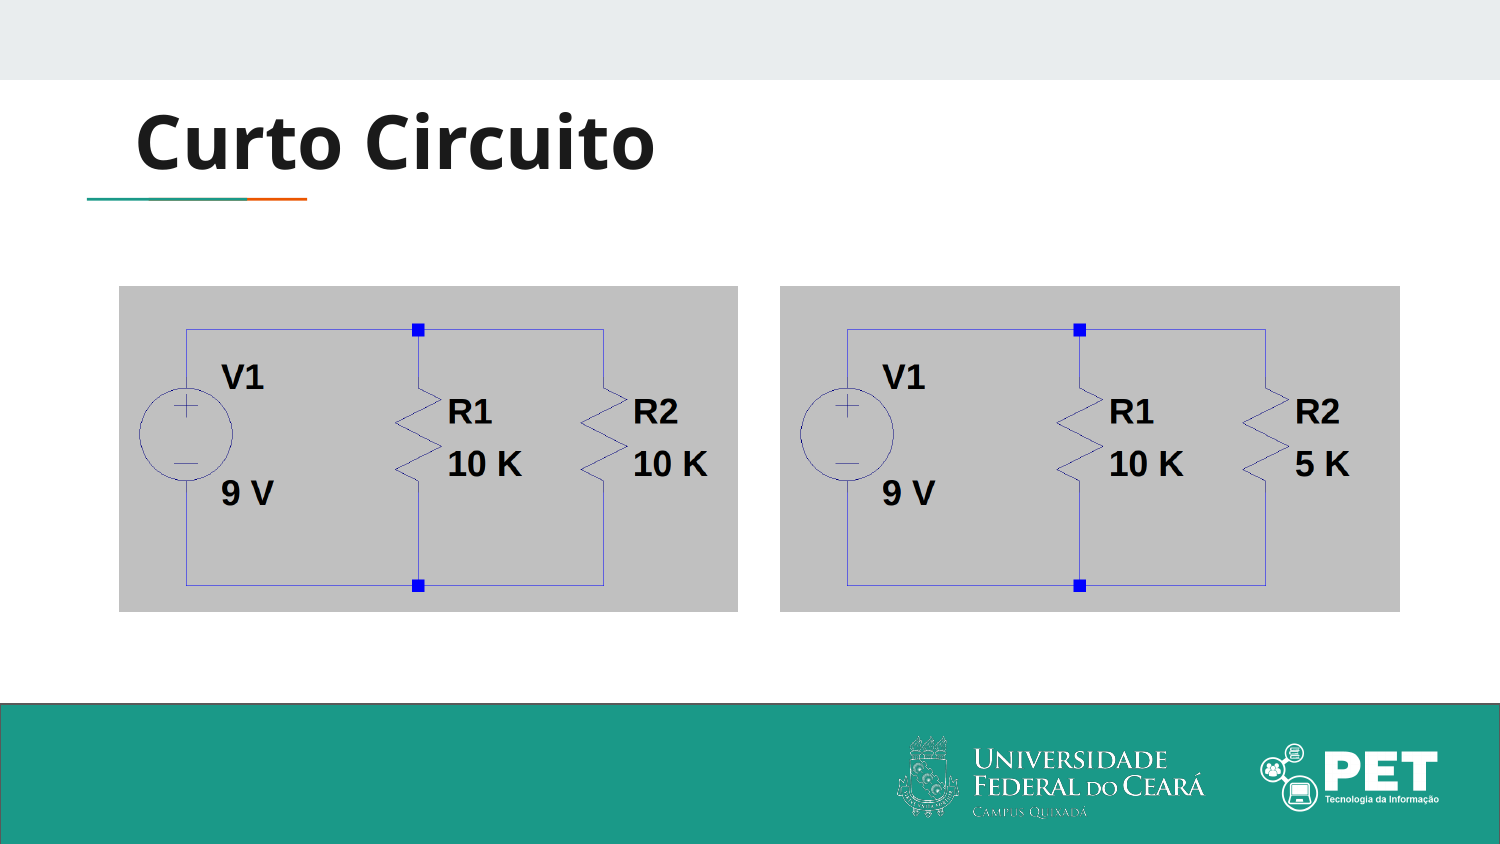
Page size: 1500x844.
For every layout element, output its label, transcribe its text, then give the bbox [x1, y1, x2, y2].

picture [780, 286, 1400, 612]
text_box [0, 703, 1500, 844]
picture [119, 286, 739, 612]
picture [896, 736, 1206, 819]
title Curto Circuito [119, 95, 1381, 183]
picture [1253, 711, 1448, 844]
